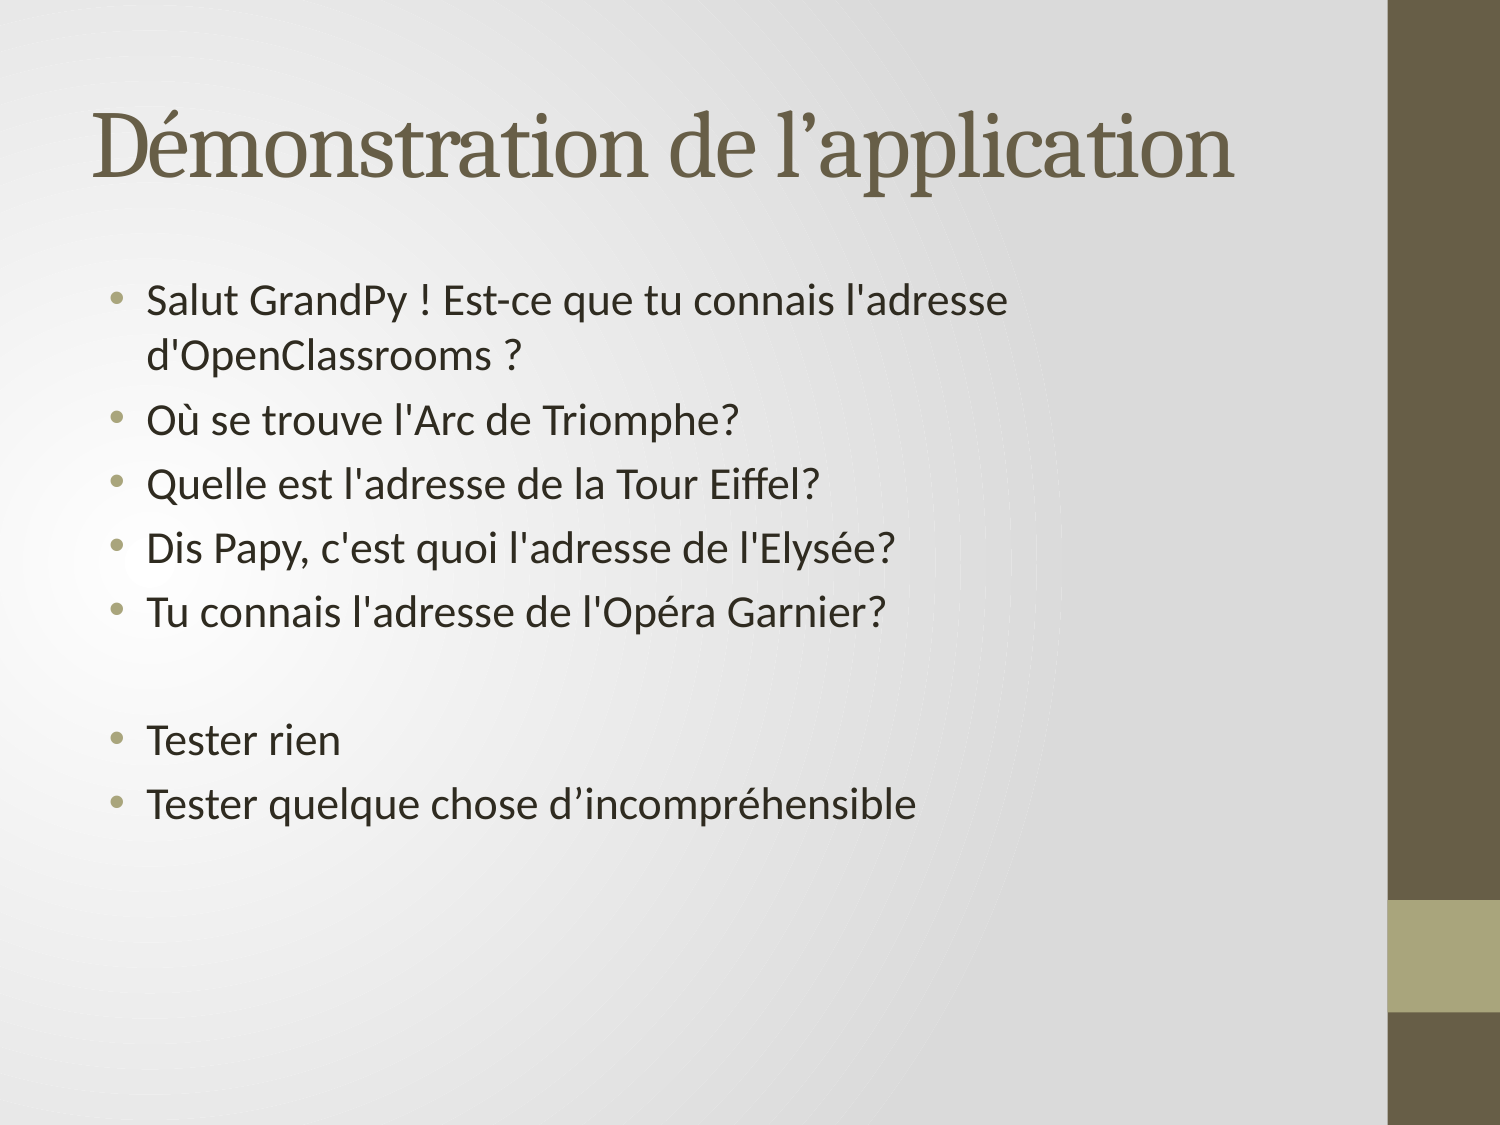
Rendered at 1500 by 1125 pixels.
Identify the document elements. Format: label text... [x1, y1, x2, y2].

title Démonstration de l’application [75, 45, 1325, 233]
list Salut GrandPy ! Est-ce que tu connais l'adresse d'OpenClassrooms ? Où se trouve l'Arc de Triomphe? Quelle est l'adresse de la Tour Eiffel? Dis Papy, c'est quoi l'adresse de l'Elysée? Tu connais l'adresse de l'Opéra Garnier? Tester rien Tester quelque chose d’incompréhensible [75, 262, 1325, 1050]
